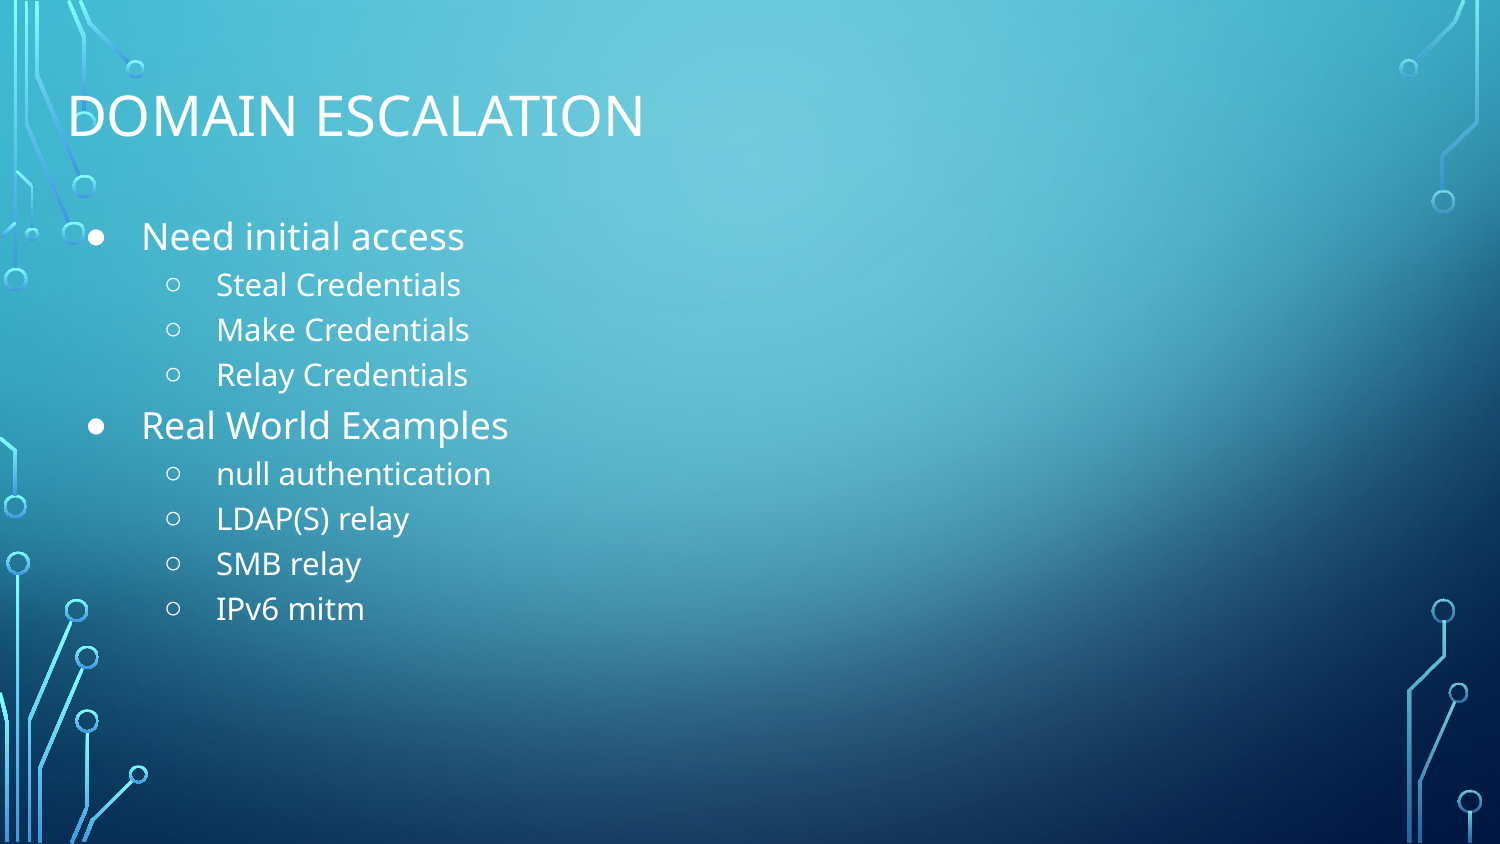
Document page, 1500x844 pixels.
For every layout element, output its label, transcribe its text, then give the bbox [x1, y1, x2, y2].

list Need initial access Steal Credentials Make Credentials Relay Credentials Real World Examples null authentication LDAP(S) relay SMB relay IPv6 mitm [51, 189, 1449, 750]
title Domain Escalation [51, 72, 1449, 167]
